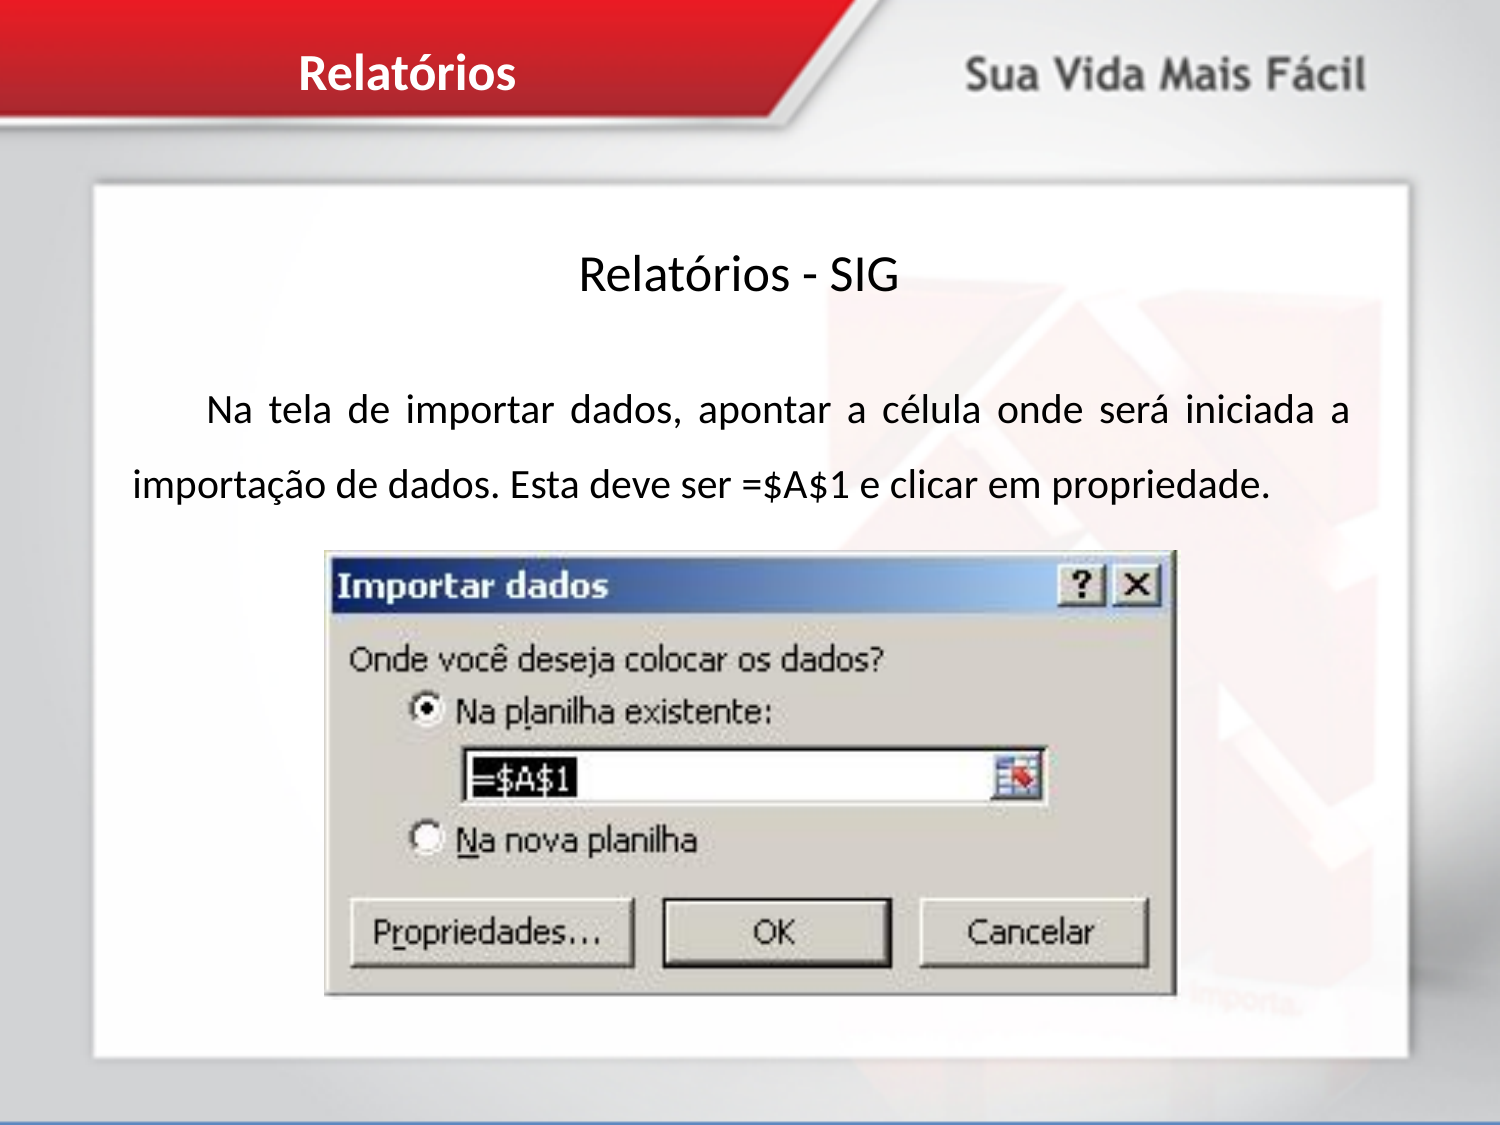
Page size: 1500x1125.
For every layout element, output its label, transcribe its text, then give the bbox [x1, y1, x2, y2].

text_box Relatórios [100, 30, 715, 90]
text_box Na tela de importar dados, apontar a célula onde será iniciada a importação de dados. Esta deve ser =$A$1 e clicar em propriedade. [117, 349, 1367, 515]
picture [0, 0, 1500, 1125]
text_box Relatórios - SIG [112, 231, 1367, 309]
